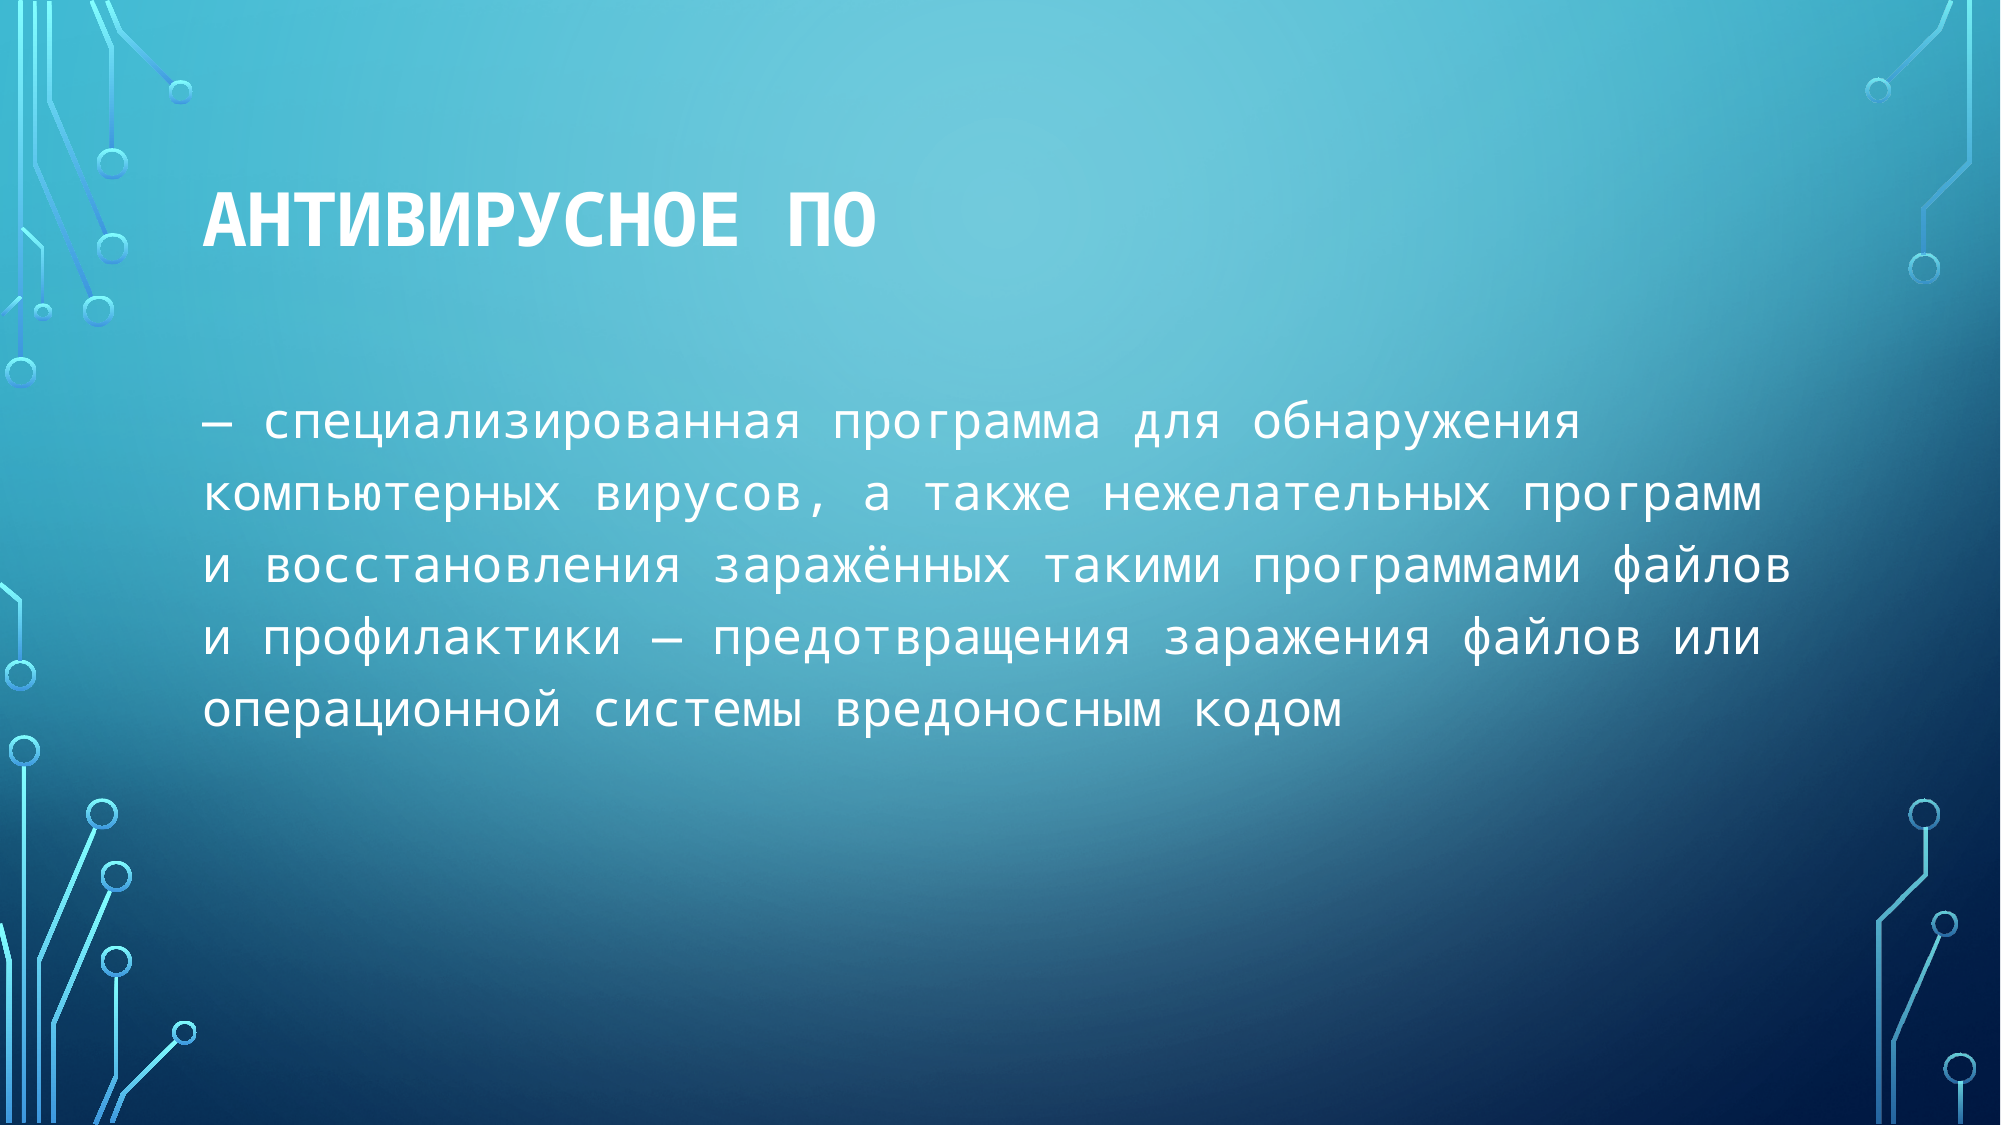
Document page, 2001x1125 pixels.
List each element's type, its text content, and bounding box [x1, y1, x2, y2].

list — специализированная программа для обнаружения компьютерных вирусов, а также нежелательных программ и восстановления заражённых такими программами файлов и профилактики — предотвращения заражения файлов или операционной системы вредоносным кодом [187, 369, 1813, 950]
title Антивирусное ПО [187, 101, 1813, 344]
